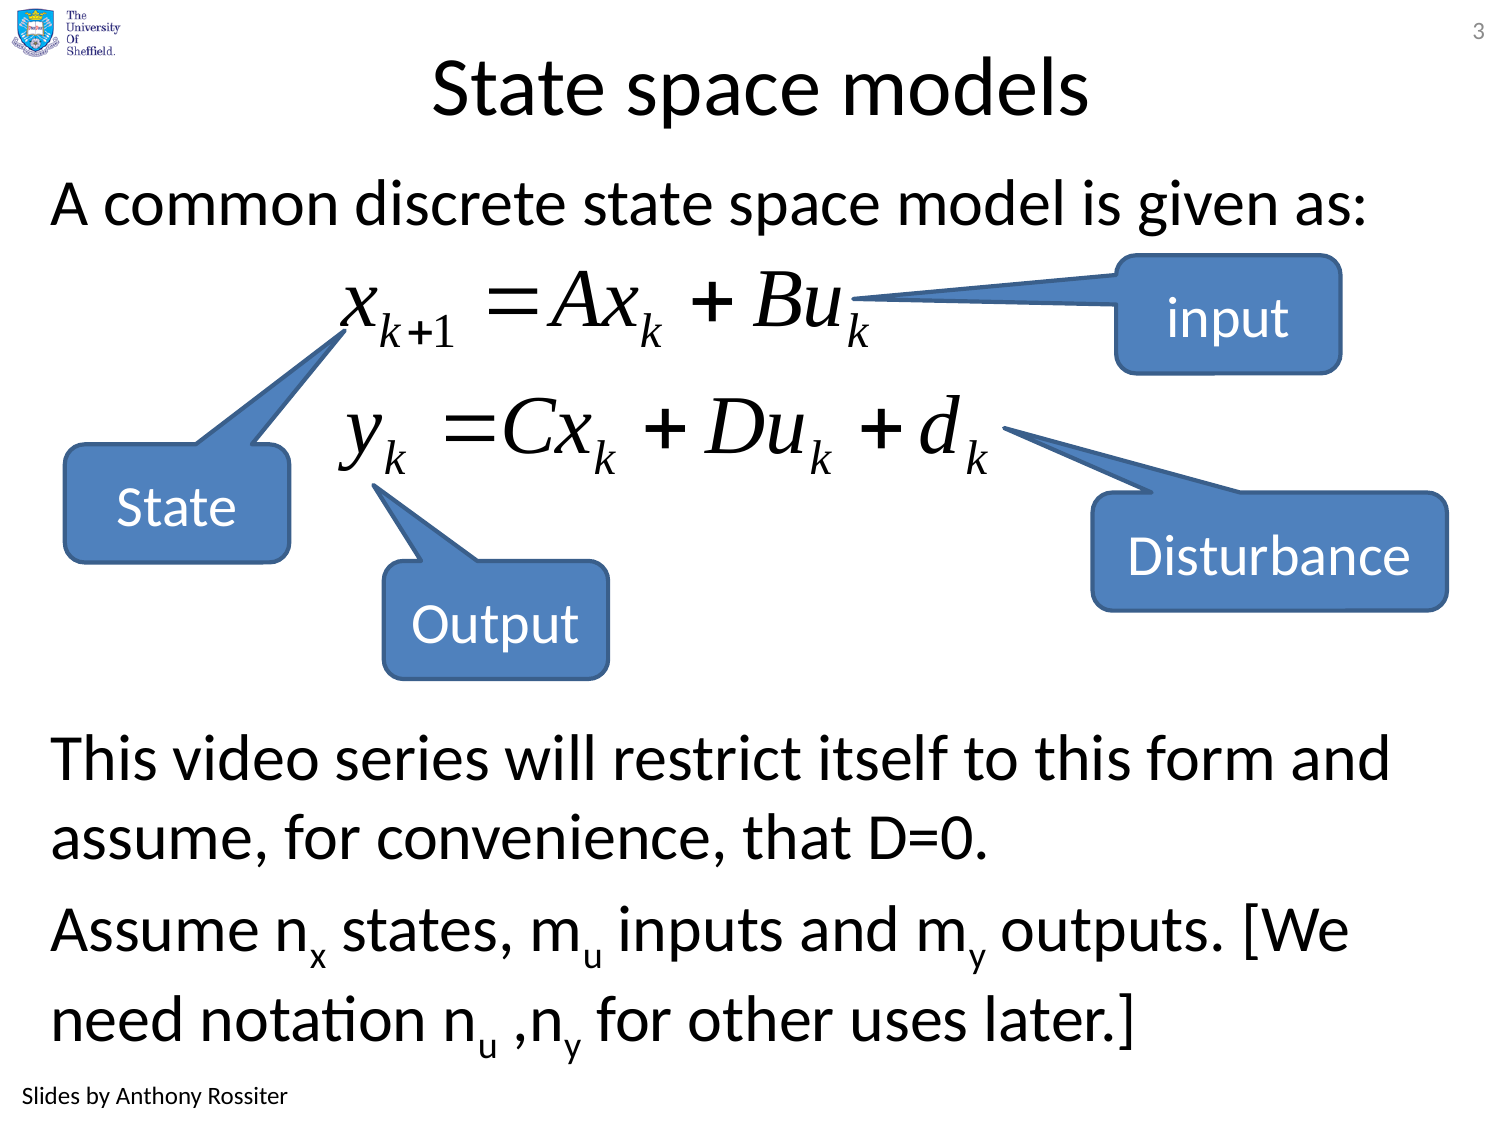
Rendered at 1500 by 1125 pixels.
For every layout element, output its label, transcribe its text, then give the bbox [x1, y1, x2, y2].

text_box Output [381, 503, 611, 682]
footer Slides by Anthony Rossiter [0, 1065, 317, 1125]
picture [0, 0, 168, 67]
text_box input [1011, 253, 1343, 376]
list A common discrete state space model is given as: This video series will restrict itself to this form and assume, for convenience, that D=0. Assume nx states, mu inputs and my outputs. [We need notation nu ,ny for other uses later.] [35, 152, 1465, 1083]
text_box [324, 243, 1006, 494]
text_box Disturbance [1011, 427, 1450, 613]
text_box State [62, 347, 319, 565]
slide_number 3 [1335, 0, 1500, 60]
title State space models [105, 23, 1418, 141]
